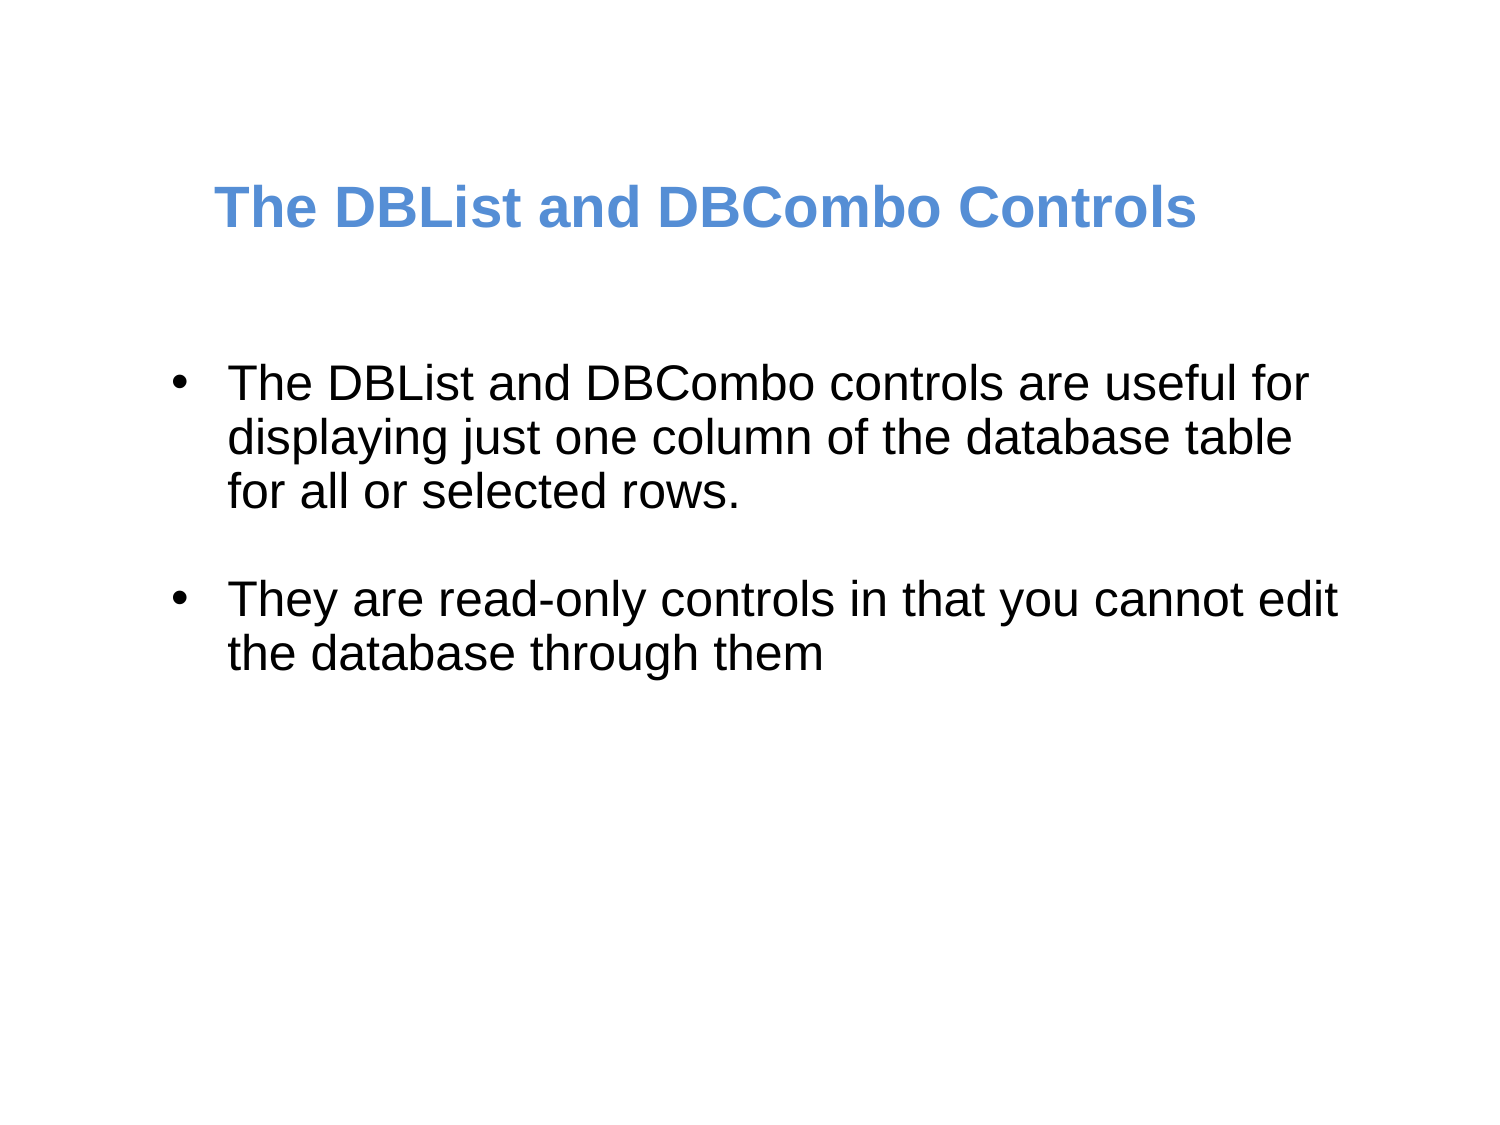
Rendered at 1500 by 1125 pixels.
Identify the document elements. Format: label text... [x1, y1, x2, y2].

text_box The DBList and DBCombo Controls [199, 162, 1313, 247]
text_box The DBList and DBCombo controls are useful for displaying just one column of the database table for all or selected rows. They are read-only controls in that you cannot edit the database through them [156, 349, 1357, 689]
